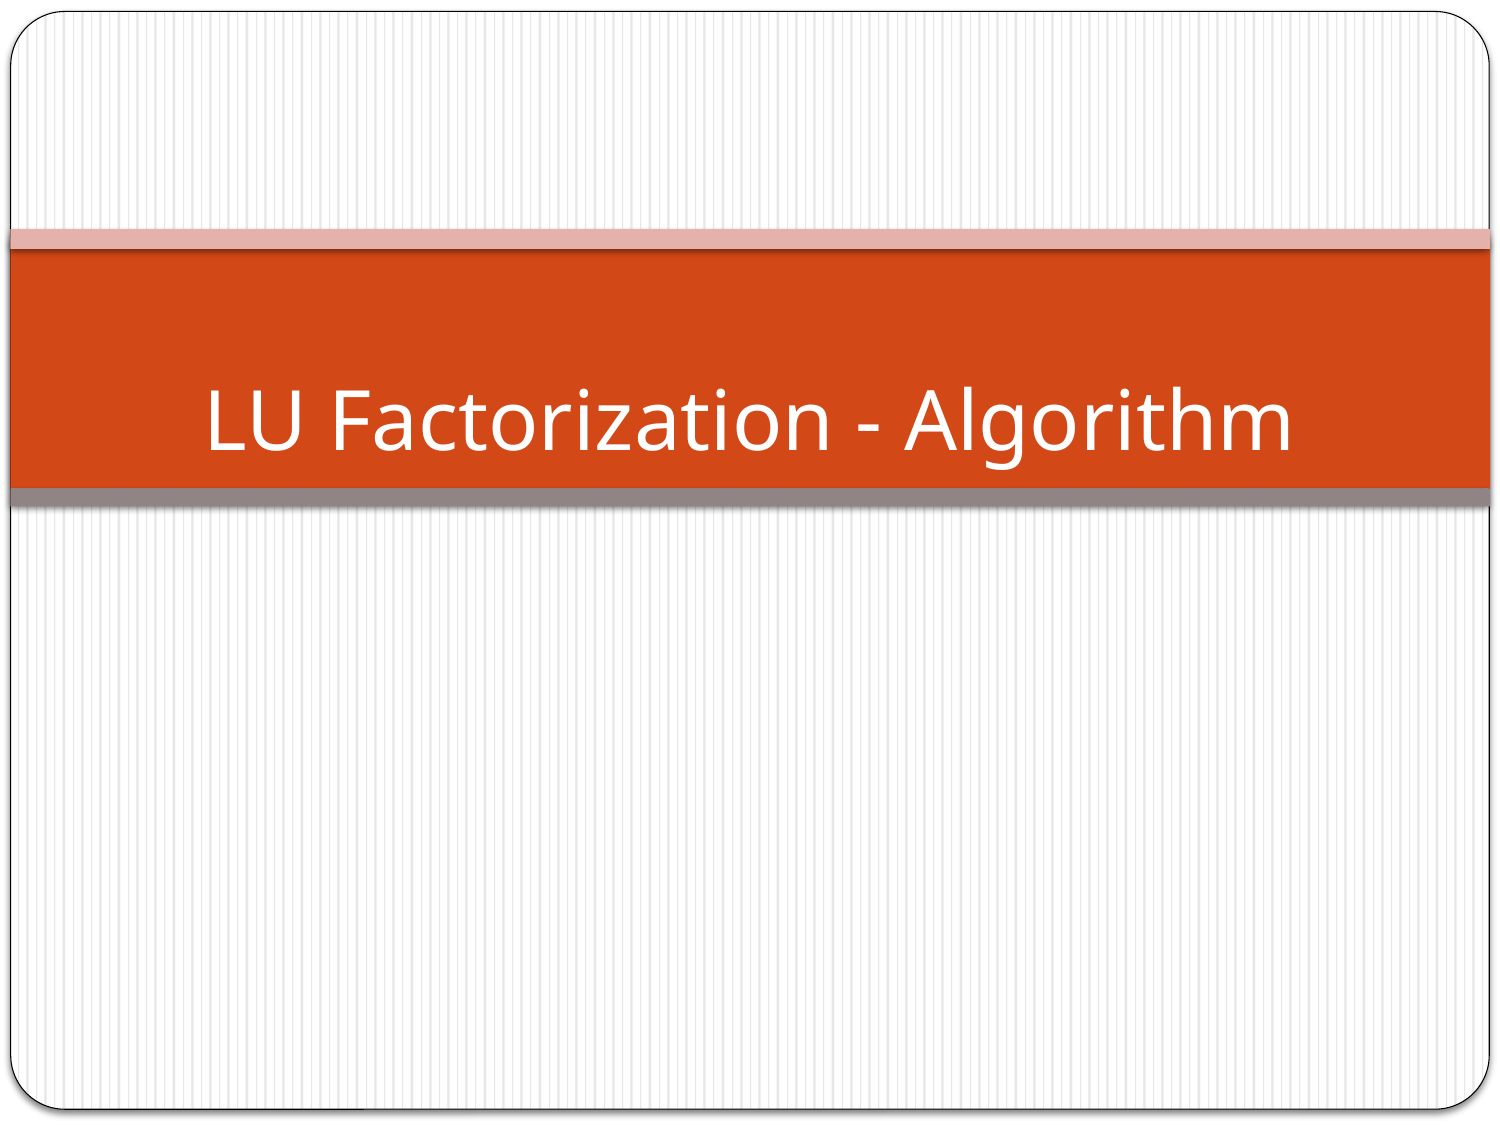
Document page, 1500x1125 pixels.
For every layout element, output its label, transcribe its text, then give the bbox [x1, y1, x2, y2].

title LU Factorization - Algorithm [75, 299, 1425, 542]
